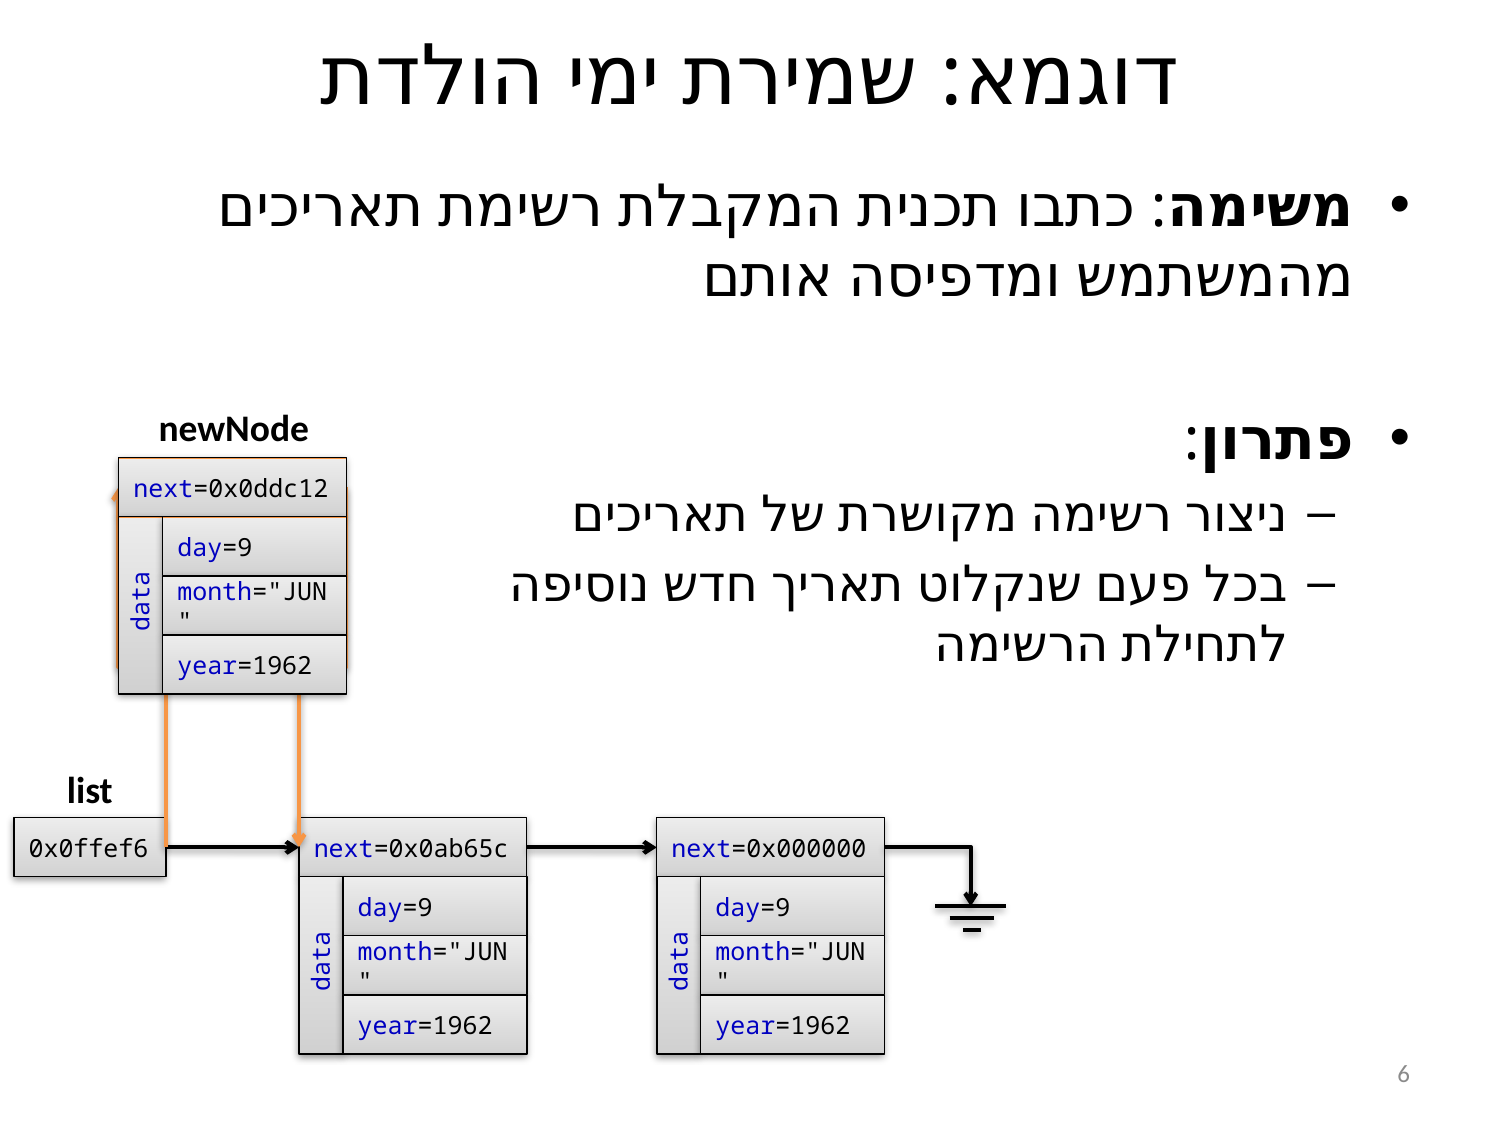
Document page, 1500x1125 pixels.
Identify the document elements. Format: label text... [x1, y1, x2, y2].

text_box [13, 396, 1007, 1055]
title דוגמא: שמירת ימי הולדת [75, 1, 1425, 141]
slide_number 6 [1074, 1042, 1425, 1103]
list משימה: כתבו תכנית המקבלת רשימת תאריכים מהמשתמש ומדפיסה אותם פתרון: ניצור רשימה מקושרת של תאריכים בכל פעם שנקלוט תאריך חדש נוסיפה לתחילת הרשימה [100, 160, 1425, 820]
